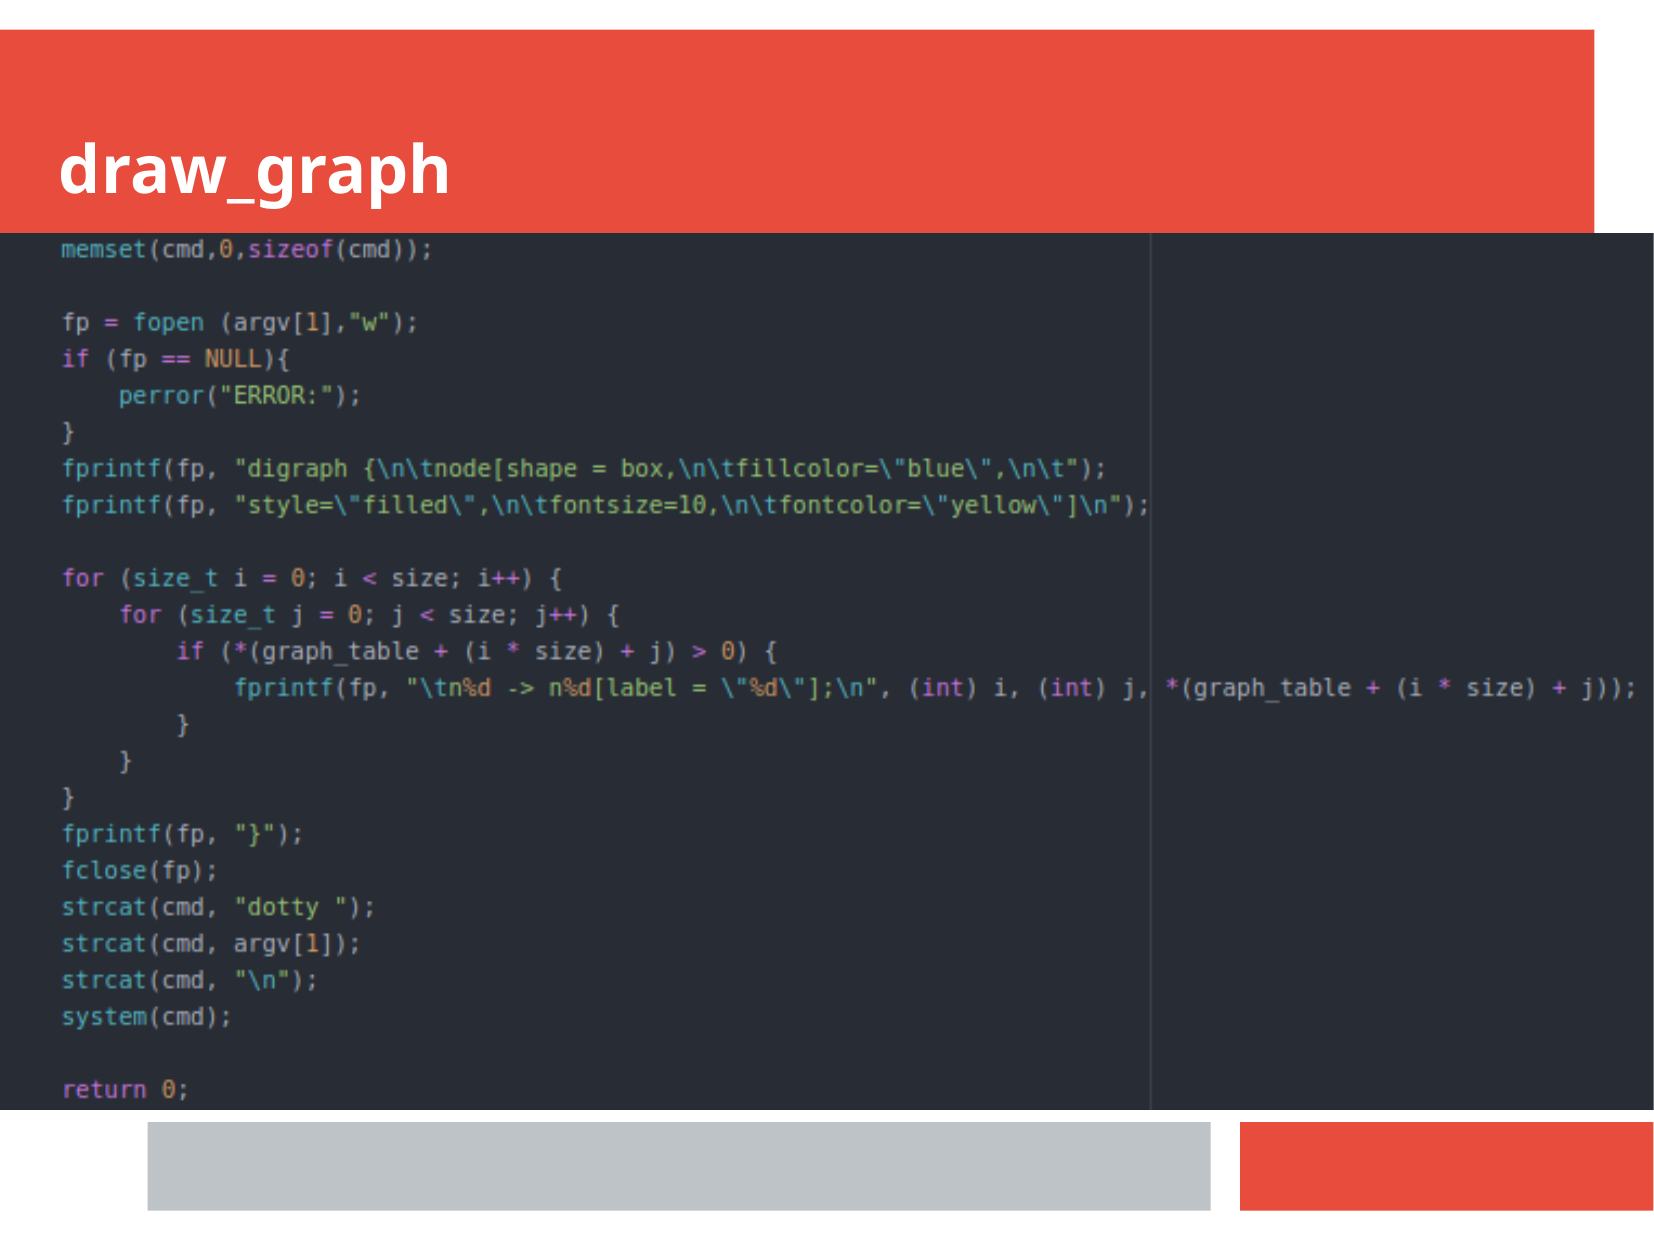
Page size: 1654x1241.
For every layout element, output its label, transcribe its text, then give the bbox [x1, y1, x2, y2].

text_box draw_graph [59, 59, 1595, 207]
picture [0, 233, 1654, 1111]
